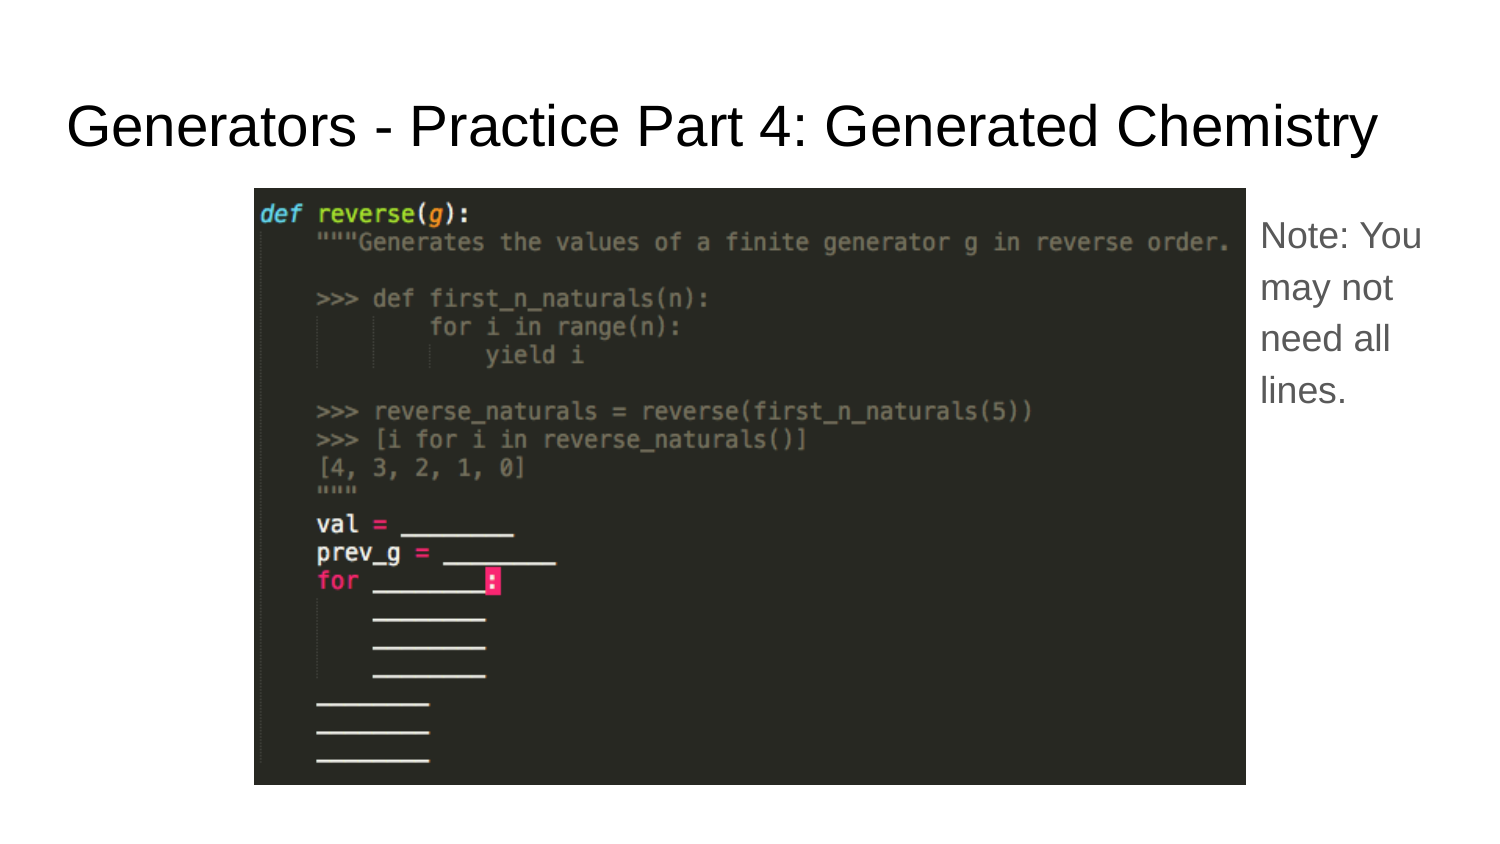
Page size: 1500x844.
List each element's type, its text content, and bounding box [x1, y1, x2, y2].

picture [254, 188, 1246, 785]
title Generators - Practice Part 4: Generated Chemistry [51, 72, 1449, 167]
list Note: You may not need all lines. [1246, 189, 1449, 750]
